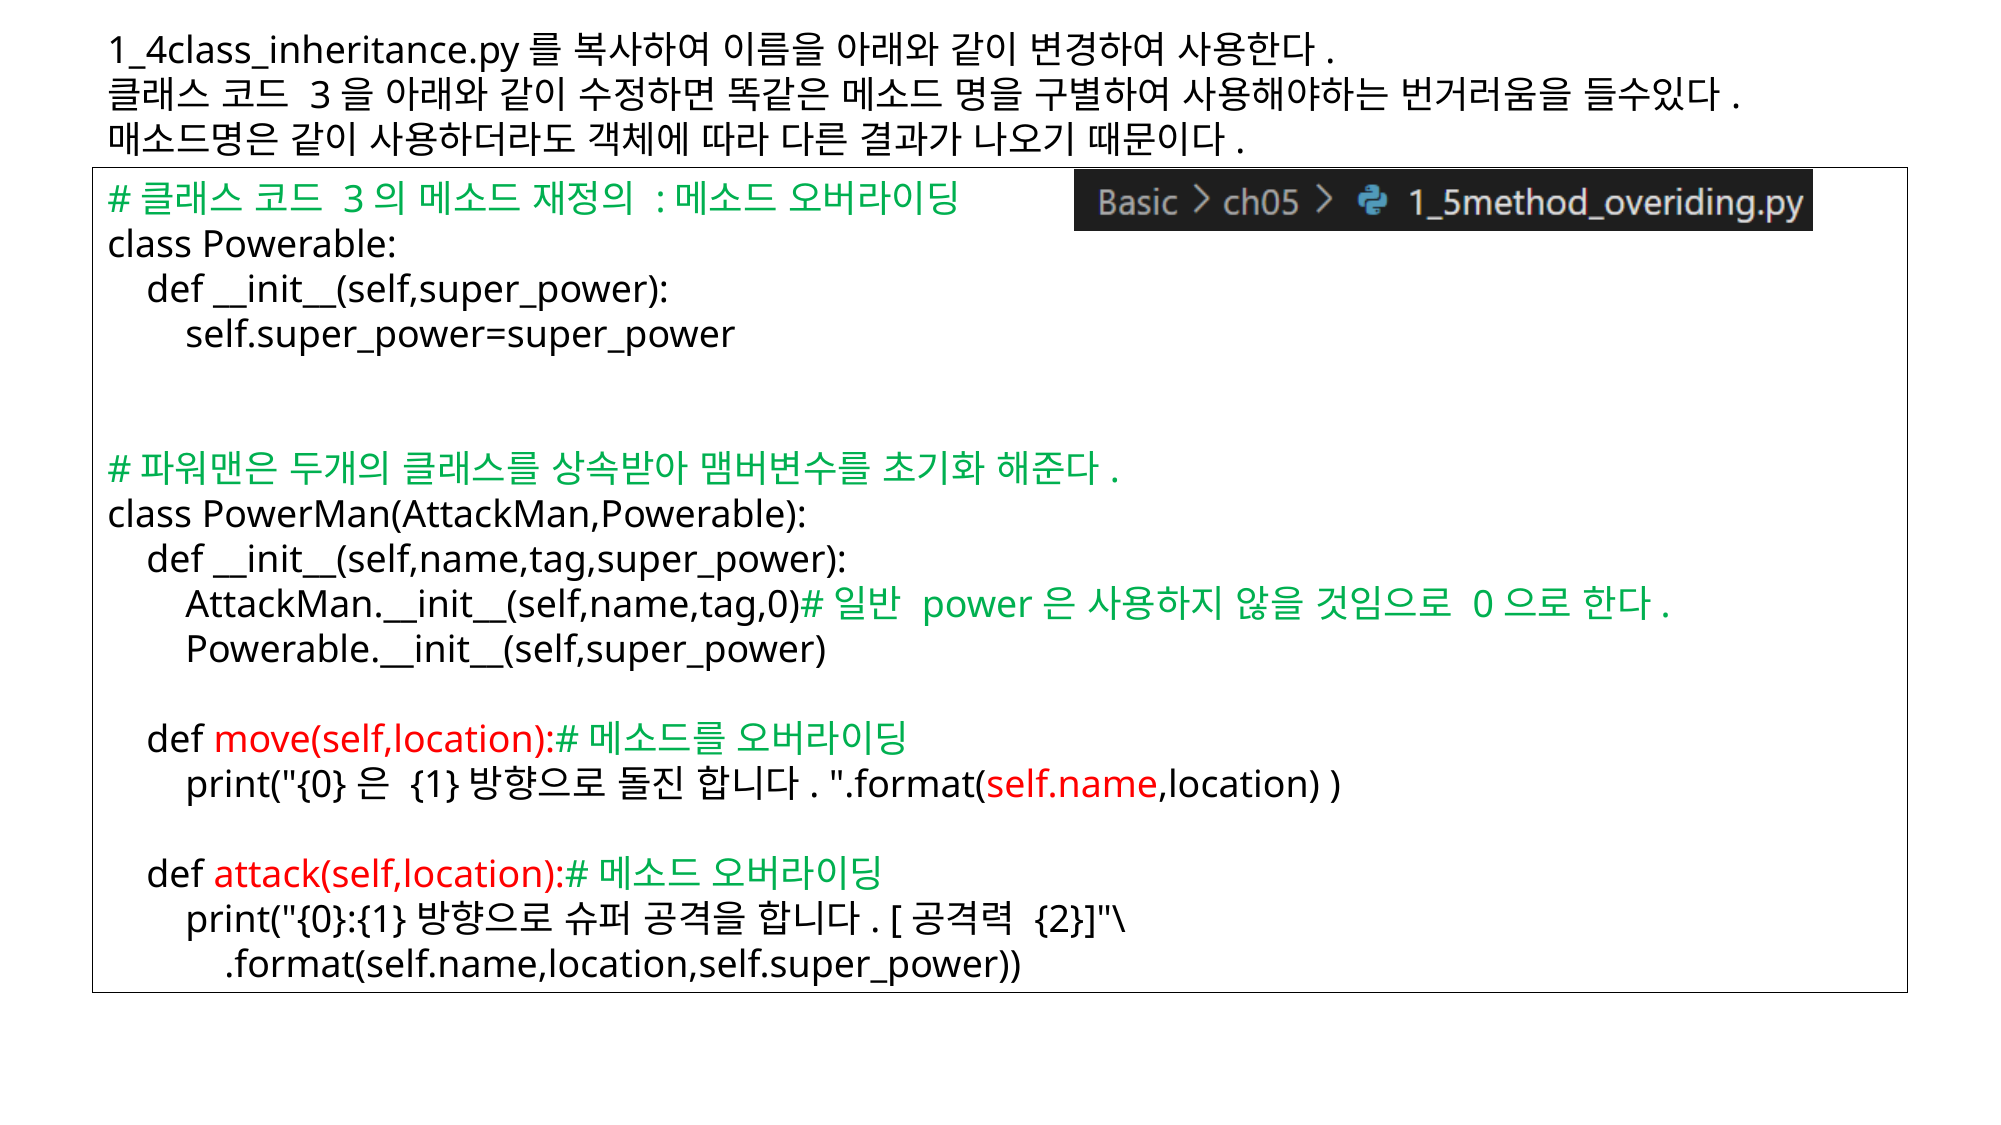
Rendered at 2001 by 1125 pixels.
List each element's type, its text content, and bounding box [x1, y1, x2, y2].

text_box #클래스 코드 3의 메소드 재정의 :메소드 오버라이딩 class Powerable: def __init__(self,super_power): self.super_power=super_power #파워맨은 두개의 클래스를 상속받아 맴버변수를 초기화 해준다. class PowerMan(AttackMan,Powerable): def __init__(self,name,tag,super_power): AttackMan.__init__(self,name,tag,0)#일반 power은 사용하지 않을 것임으로 0으로 한다. Powerable.__init__(self,super_power) def move(self,location):#메소드를 오버라이딩 print("{0}은 {1}방향으로 돌진 합니다. ".format(self.name,location) ) def attack(self,location):#메소드 오버라이딩 print("{0}:{1}방향으로 슈퍼 공격을 합니다. [공격력 {2}]"\ .format(self.name,location,self.super_power)) [92, 167, 1908, 993]
picture [1074, 169, 1813, 231]
text_box 1_4class_inheritance.py를 복사하여 이름을 아래와 같이 변경하여 사용한다. 클래스 코드 3을 아래와 같이 수정하면 똑같은 메소드 명을 구별하여 사용해야하는 번거러움을 들수있다. 매소드명은 같이 사용하더라도 객체에 따라 다른 결과가 나오기 때문이다. [92, 18, 1919, 169]
